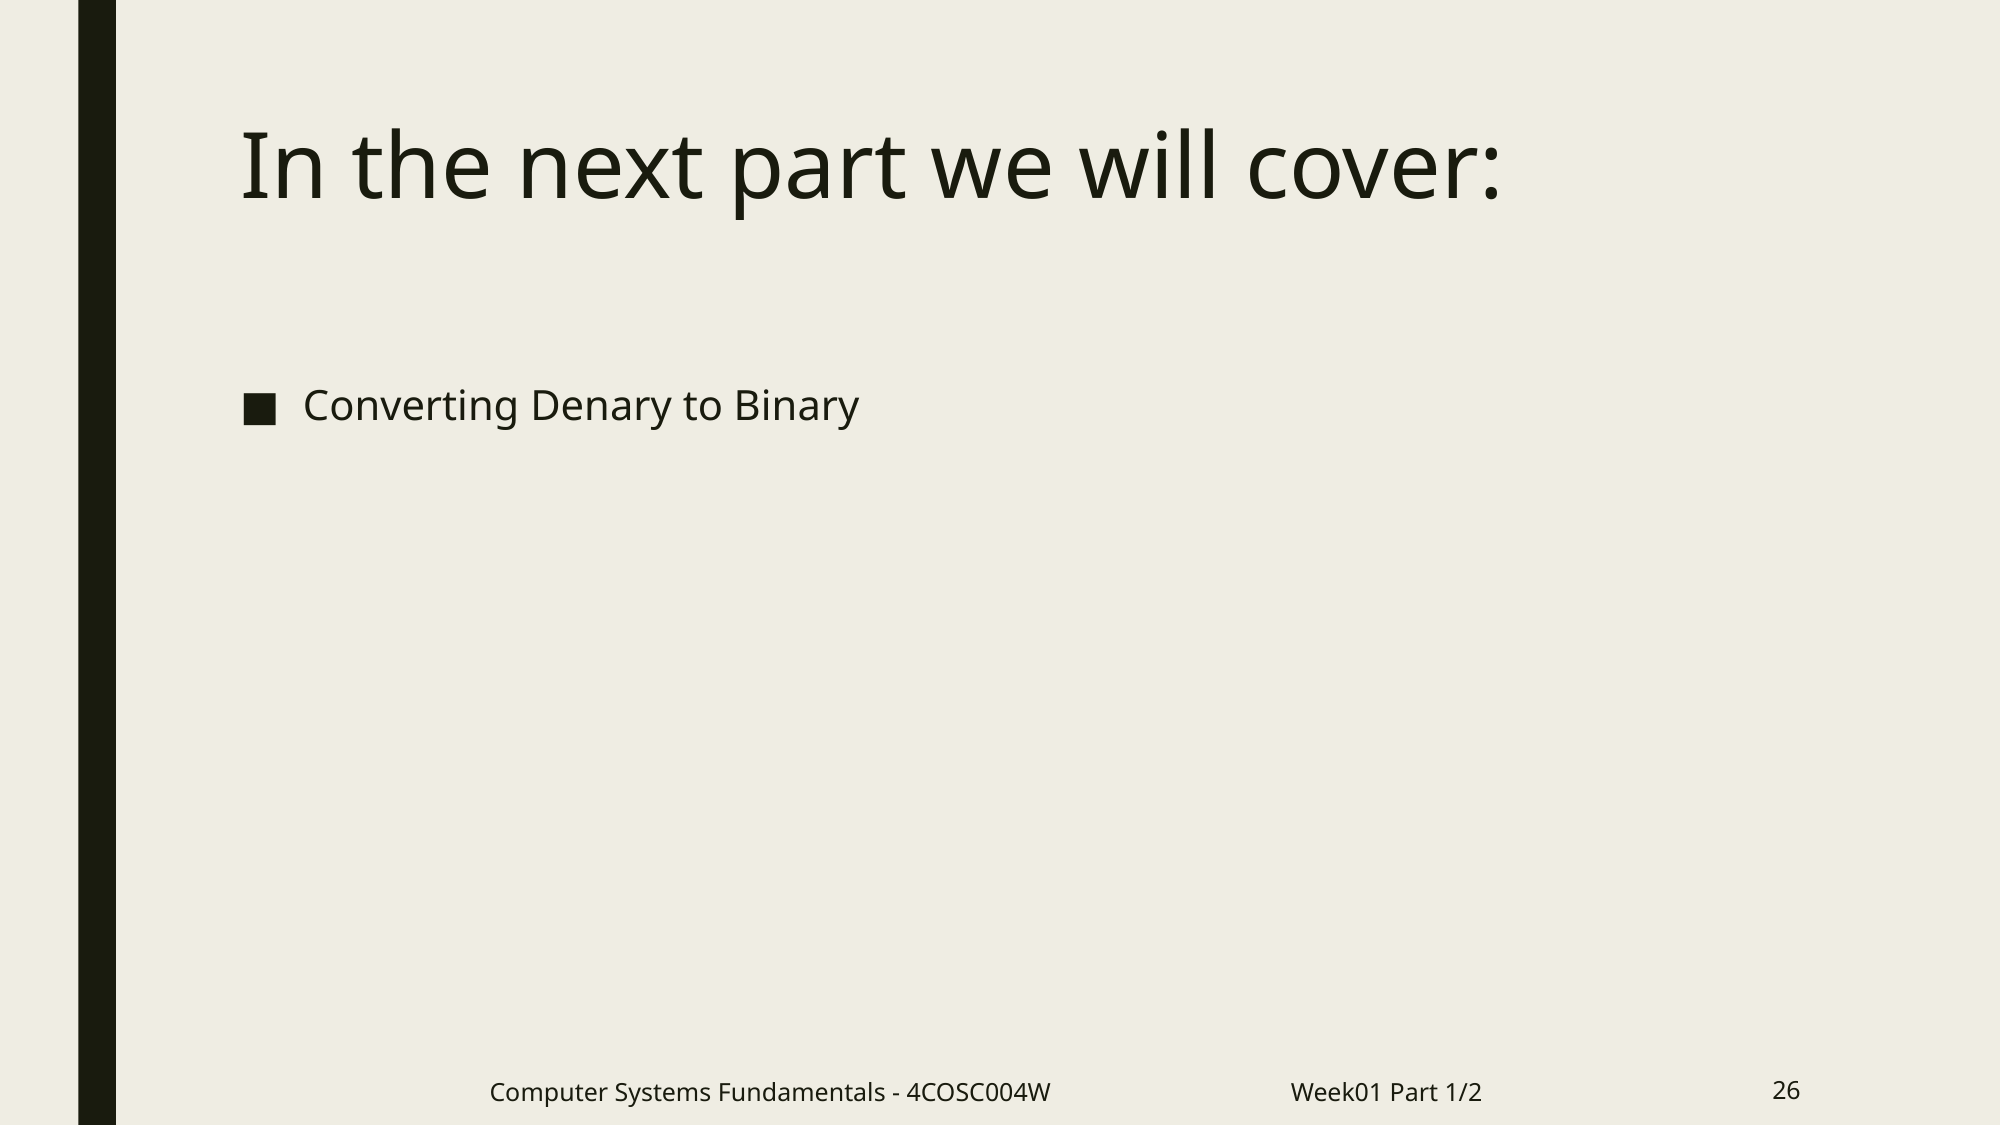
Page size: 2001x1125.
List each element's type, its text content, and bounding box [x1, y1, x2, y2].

title In the next part we will cover: [225, 112, 1800, 357]
list Converting Denary to Binary [225, 375, 1800, 963]
footer Computer Systems Fundamentals - 4COSC004W Week01 Part 1/2 [474, 1058, 1505, 1125]
slide_number 26 [1553, 1058, 1816, 1125]
